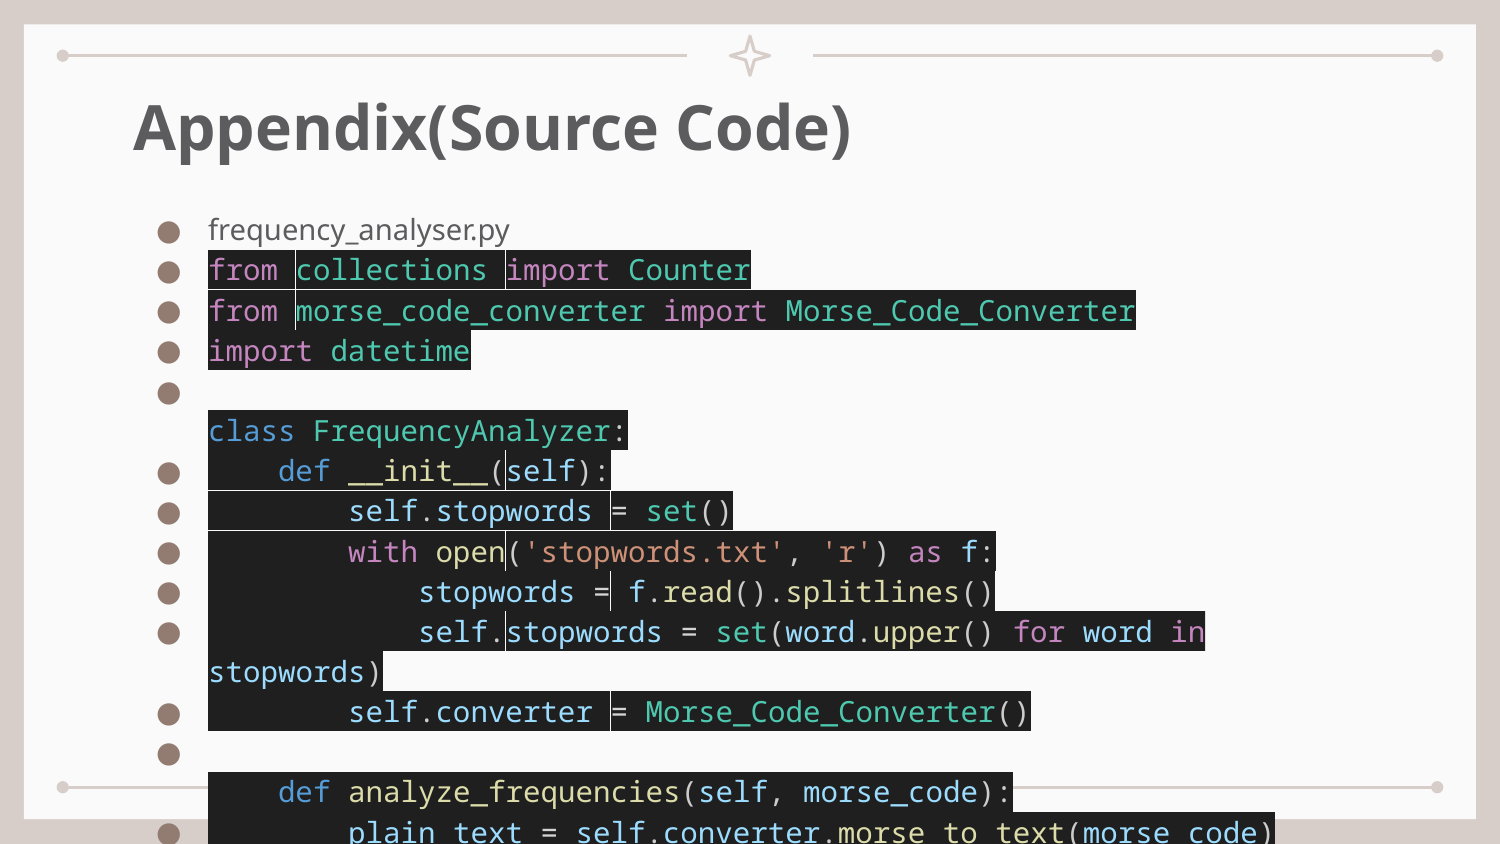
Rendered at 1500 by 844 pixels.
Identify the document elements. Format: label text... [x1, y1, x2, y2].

slide_number 13 [705, 755, 795, 810]
list frequency_analyser.py from collections import Counter from morse_code_converter import Morse_Code_Converter import datetime class FrequencyAnalyzer: def __init__(self): self.stopwords = set() with open('stopwords.txt', 'r') as f: stopwords = f.read().splitlines() self.stopwords = set(word.upper() for word in stopwords) self.converter = Morse_Code_Converter() def analyze_frequencies(self, morse_code): plain_text = self.converter.morse_to_text(morse_code) words = plain_text.upper().split() freq = Counter(words) keywords = {word: count for word, count in freq.items()} report = '' distinct_counts = [] for count in keywords.values(): if count not in distinct_counts: #storing distinct counts(frequencies) distinct_counts.append(count) distinct_counts.sort() # Summary of Morse words grouped, and sorted by frequencies for count in distinct_counts: report += f"*** Morse Words with frequency => {count}\n" temp_keywords = {word: count_word for word, count_word in keywords.items() if count_word == count} # Sort words by Morse code length desc, and sort words with the same length by alphabetical order sorted_keywords = sorted(temp_keywords.items(), key=lambda x: (-len(self.converter.text_to_morse(x[0])), x[0])) for word, count in sorted_keywords: morse_word = self.converter.text_to_morse(word) if word not in self.stopwords: report += f"[{morse_word}]=> {word}(*)\n" else: report += f"[{morse_word}]=> {word}\n" report += '\n' #List of keywords sorted by frequencies distinct_counts.sort(reverse= True) report += f"*** Keywords sorted by Frequency\n" #sort words by freq desc for count in distinct_counts: temp_keywords = {word: count_word for word, count_word in keywords.items() if count_word == count} #sort words with same frequency by alphabetical order sorted_keywords = sorted(temp_keywords.items(), key=lambda x: (x[0])) for word, count in sorted_keywords: #check if word is not a stopword if word not in self.stopwords: report += f"{word}({count})\n" return report def generate_report(self, morse_code): plain_text = self.converter.morse_to_text(morse_code) #Time stamp indicating the date and time that the report was generated timestamp = datetime.datetime.now().strftime("%Y-%m-%d %H:%M:%S") report = f"**********************************************\n" report += f" REPORT GENERATED ON: {timestamp}\n" report += f"**********************************************\n\n" #Decoded morse text report += f"*** Decoded Morse Text\n{plain_text}\n\n" report += self.analyze_frequencies(morse_code) return report def generate_graph(self, morse_code): # Time stamp indicating the date and time that the report was generated timestamp = datetime.datetime.now().strftime("%Y-%m-%d %H:%M:%S") report = f"***********************************************************\n" report += f" REPORT GENERATED ON: {timestamp}\n" report += f"***********************************************************\n\n" plain_text = self.converter.morse_to_text(morse_code) words = plain_text.upper().split() freq = Counter(words) keywords = {word: count for word, count in freq.items()} distinct_counts = [] for count in keywords.values(): if count not in distinct_counts: # storing distinct counts(frequencies) distinct_counts.append(count) distinct_counts.sort(reverse=True) bar_list = [] morse_list = [] plain_text_list = [] # List of keywords sorted by frequencies for count in distinct_counts: temp_keywords = {word: count_word for word, count_word in keywords.items() if count_word == count} # sort words by length desc, and sort words with same length by alphabetical order sorted_keywords = sorted(temp_keywords.items(), key=lambda x: (x[0])) for word, count in sorted_keywords: # check if word is not a stopword if word not in self.stopwords: temp_bar = "" for i in range(count): temp_bar += '*' + '\n' bar_list.append(temp_bar.rstrip('\n')) # Get Morse code for the word morse_code_word = self.converter.text_to_morse(word) morse_list.append(morse_code_word) plain_text_list.append(word) # Determine the maximum height of the bars max_height = max(len(bar.split('\n')) for bar in bar_list) # Adjust each bar to be of equal height by padding with spaces at the top as necessary adjusted_bars = [] for bar in bar_list: lines = bar.split('\n') padded_bar = [' '] * (max_height - len(lines)) + lines adjusted_bars.append(padded_bar) # Concatenate the bars side-by-side with a leading space and 9 spaces between bars combined_lines = [] for i in range(max_height): combined_line = ' ' + ' '.join(bar[i] for bar in adjusted_bars) combined_lines.append(combined_line) for line in combined_lines: report += line + '\n' report += 59 * '_' + '\n' # Prepare vertical Morse and plain text side-by-side morse_plain_combined = [] max_morse_plain_height = max(len(morse) for morse in morse_list) # Adjust Morse and plain text lists to match the maximum height for i in range(len(morse_list)): morse = morse_list[i] plain_text = plain_text_list[i] padded_morse = list(morse) + [' '] * (max_morse_plain_height - len(morse)) padded_plain_text = list(plain_text) + [' '] * (max_morse_plain_height - len(plain_text)) combined_morse_plain = [morse_char + ' ' + plain_char for morse_char, plain_char in zip(padded_morse, padded_plain_text)] morse_plain_combined.append(combined_morse_plain) # Concatenate the morse code and plain text columns side-by-side with 8 spaces between each pair for i in range(max_morse_plain_height): combined_line = ' ' + ' '.join(morse_plain_combined[j][i] for j in range(len(morse_plain_combined))) report += combined_line + '\n' return report [118, 191, 1382, 600]
title Appendix(Source Code) [118, 72, 1382, 167]
